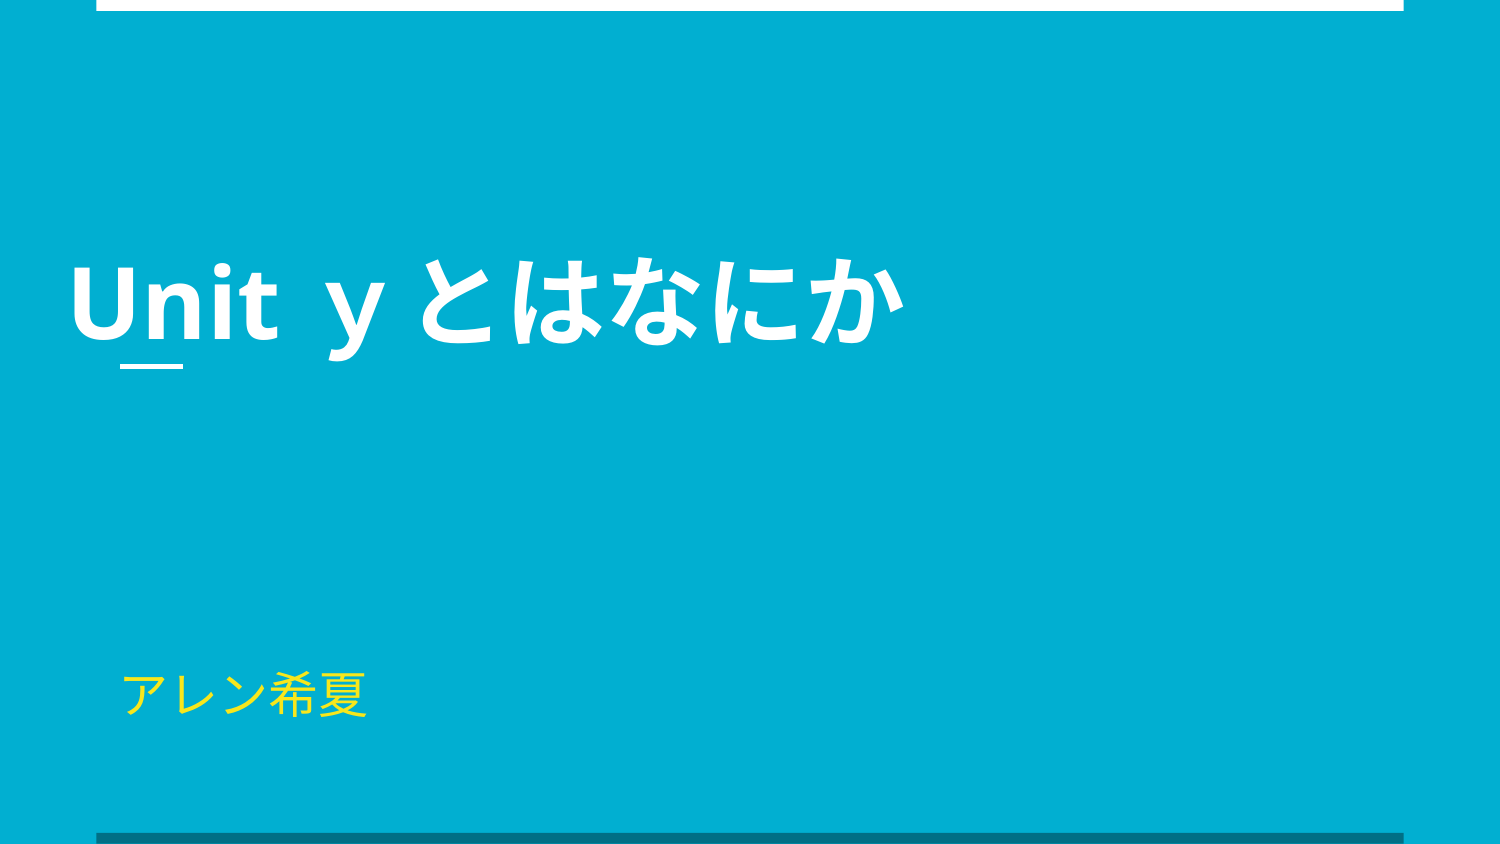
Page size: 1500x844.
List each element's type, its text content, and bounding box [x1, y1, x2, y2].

subtitle アレン希夏 [103, 529, 1399, 739]
title Unitｙとはなにか [51, 122, 1449, 375]
